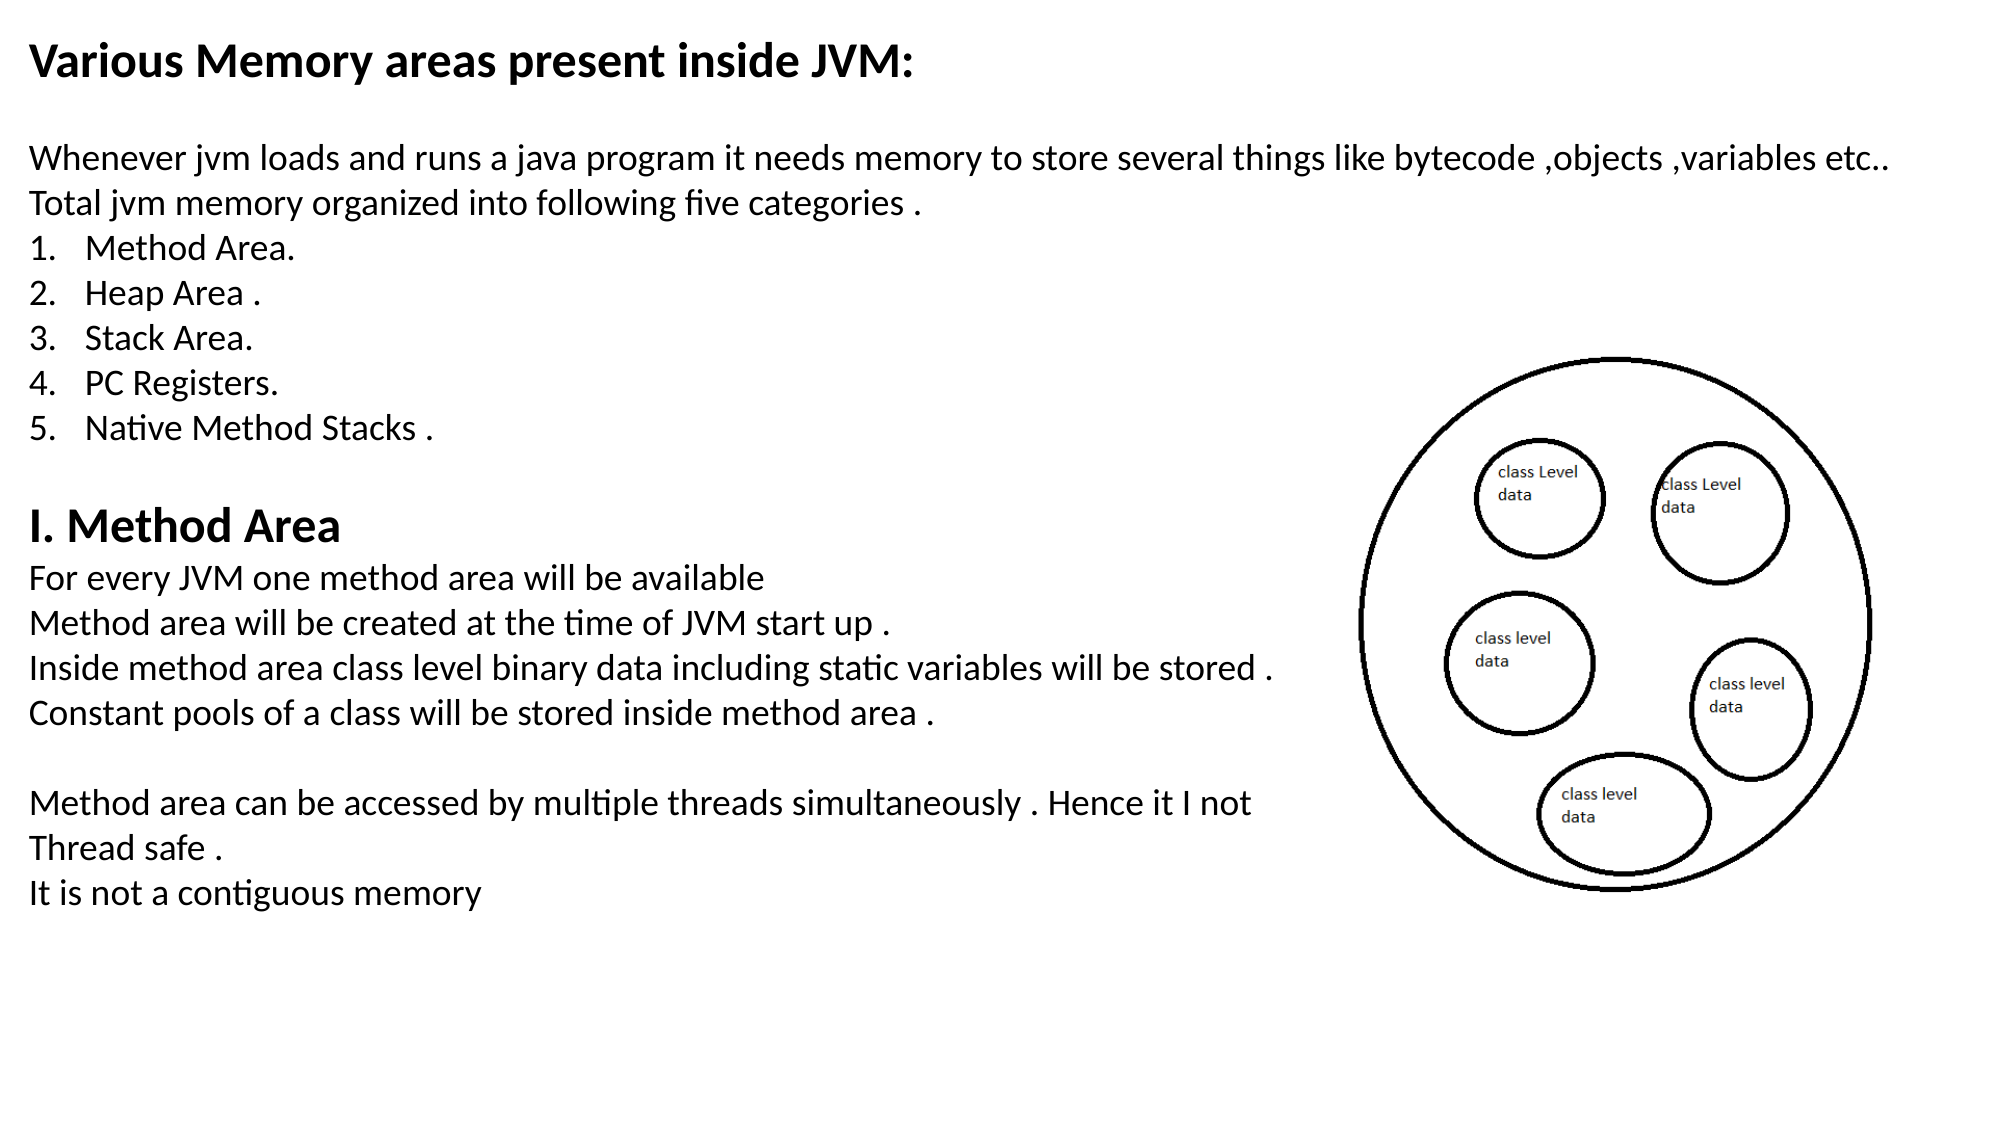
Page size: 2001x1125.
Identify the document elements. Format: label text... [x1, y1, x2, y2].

picture [1345, 334, 1891, 916]
text_box Various Memory areas present inside JVM: Whenever jvm loads and runs a java program it needs memory to store several things like bytecode ,objects ,variables etc.. Total jvm memory organized into following five categories . Method Area. Heap Area . Stack Area. PC Registers. Native Method Stacks . I. Method Area For every JVM one method area will be available Method area will be created at the time of JVM start up . Inside method area class level binary data including static variables will be stored . Constant pools of a class will be stored inside method area . Method area can be accessed by multiple threads simultaneously . Hence it I not Thread safe . It is not a contiguous memory [14, 20, 1989, 920]
